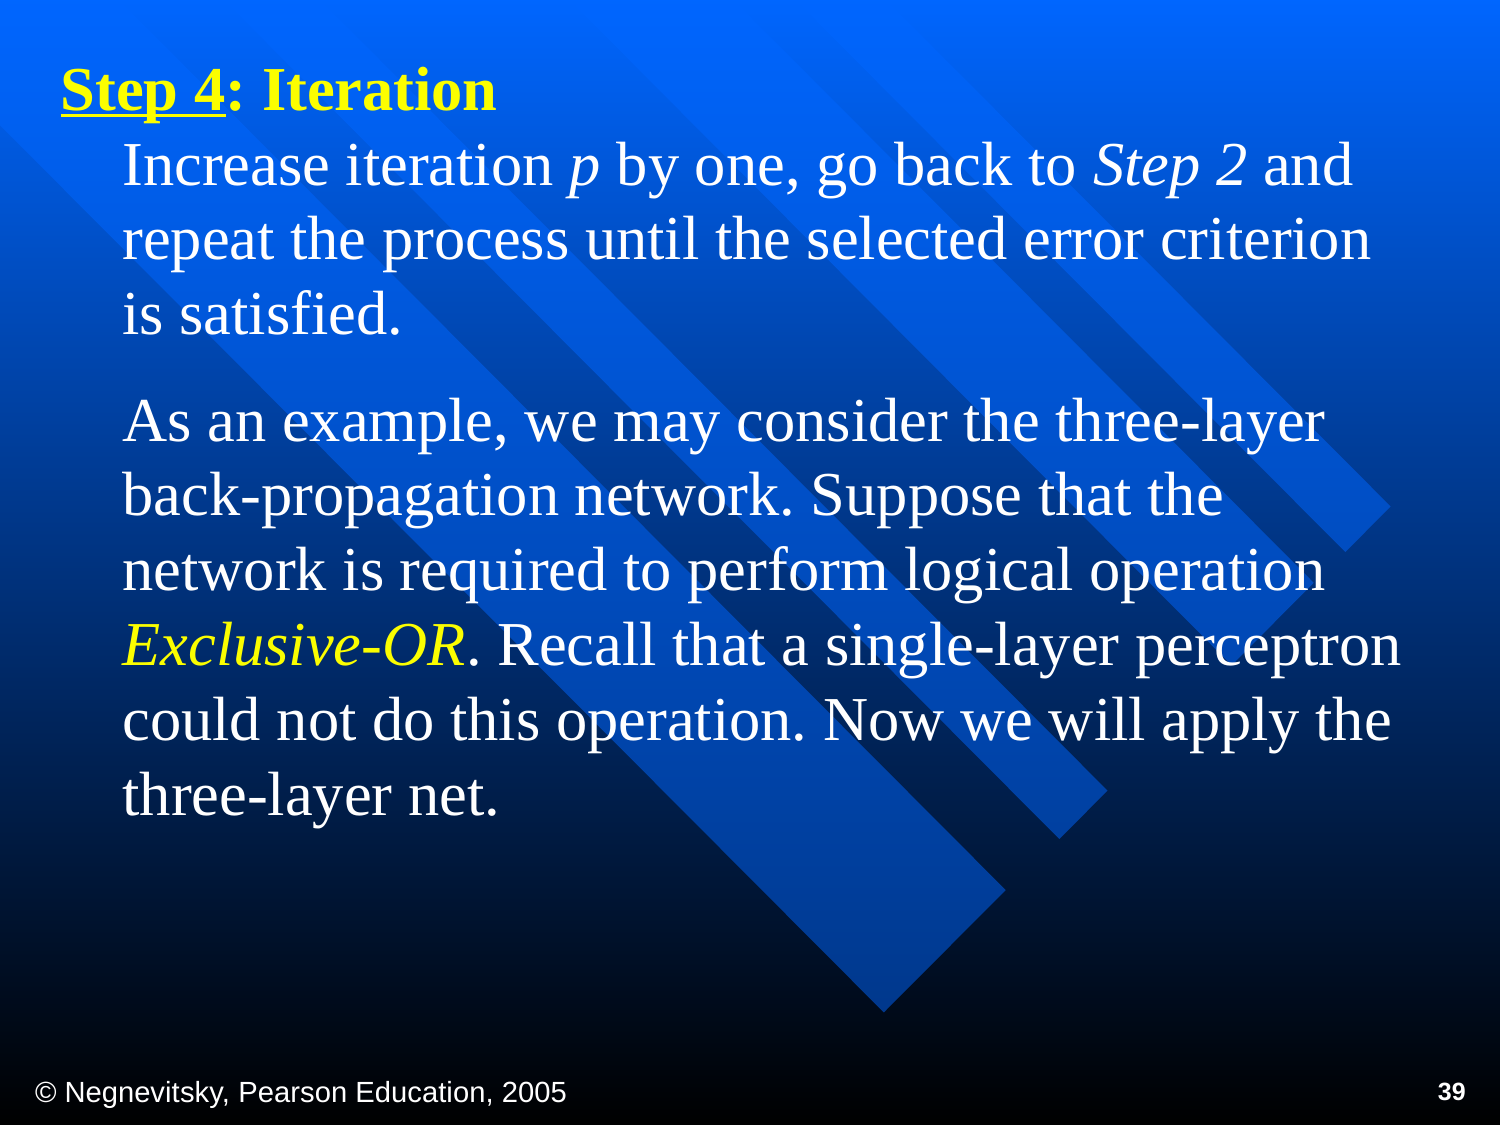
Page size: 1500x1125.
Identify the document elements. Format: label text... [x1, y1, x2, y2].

text_box Step 4: Iteration Increase iteration p by one, go back to Step 2 and repeat the process until the selected error criterion is satisfied. As an example, we may consider the three-layer back-propagation network. Suppose that the network is required to perform logical operation Exclusive-OR. Recall that a single-layer perceptron could not do this operation. Now we will apply the three-layer net. [45, 40, 1436, 836]
